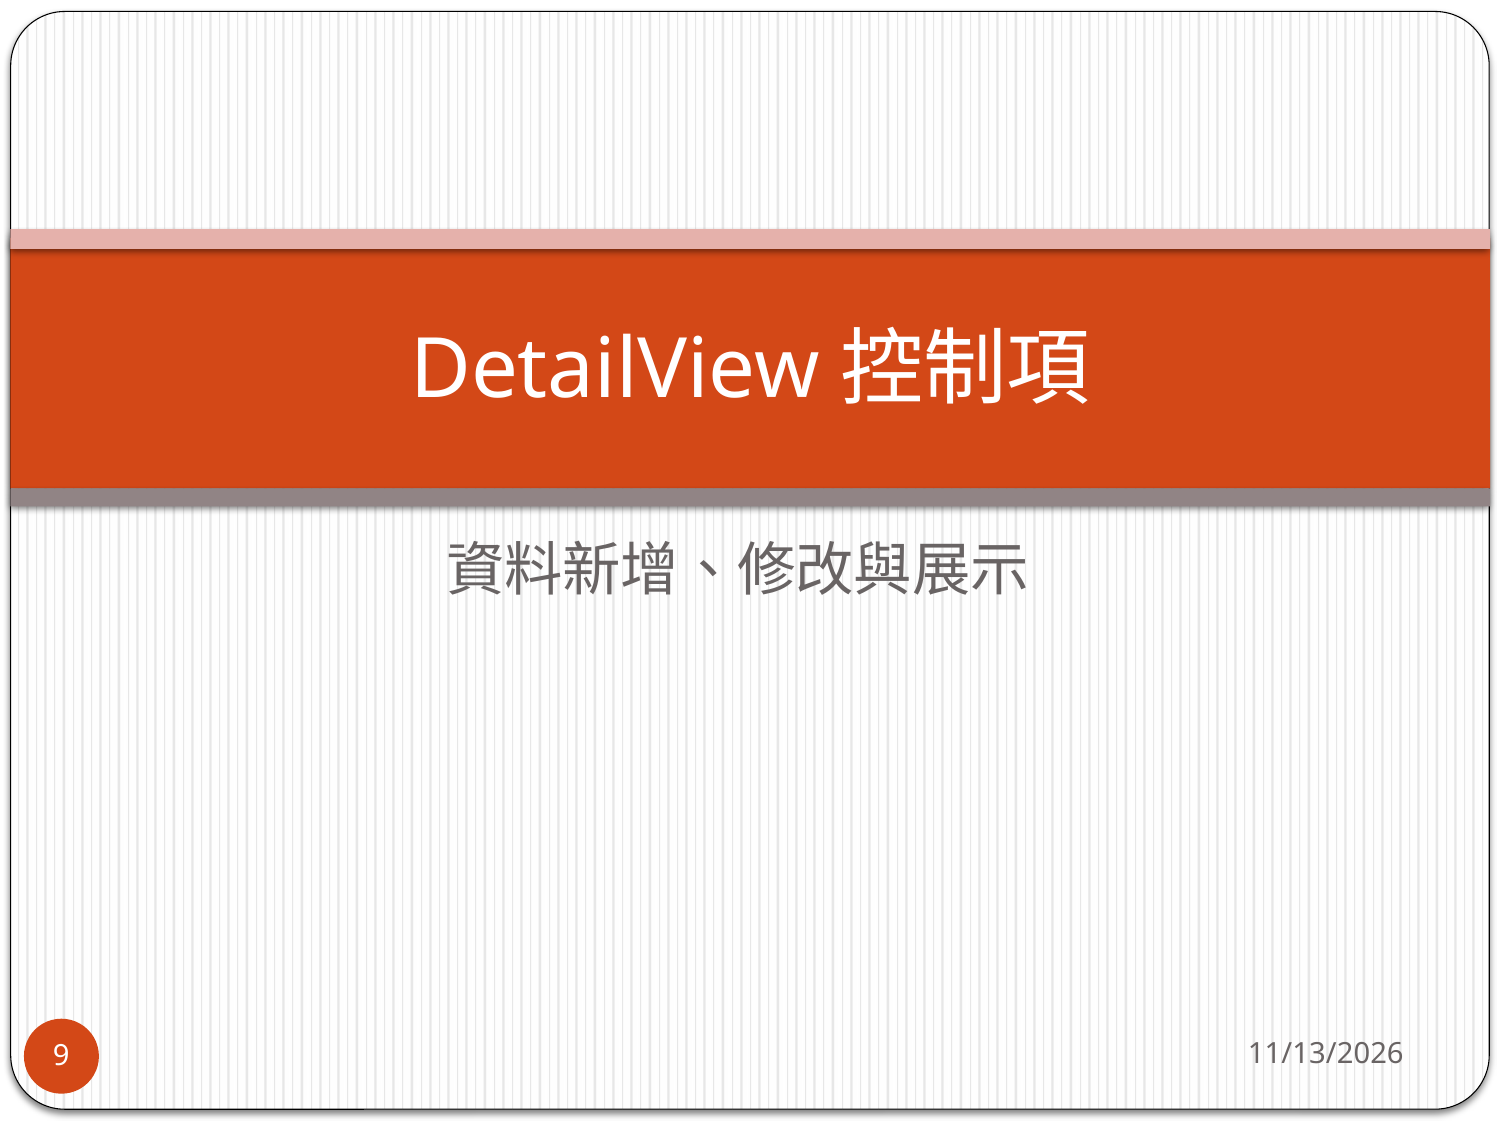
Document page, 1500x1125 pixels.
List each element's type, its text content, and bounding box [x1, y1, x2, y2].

subtitle 資料新增、修改與展示 [212, 525, 1263, 788]
slide_number 9 [23, 1018, 99, 1094]
title DetailView控制項 [75, 247, 1425, 489]
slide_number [1012, 1015, 1419, 1094]
